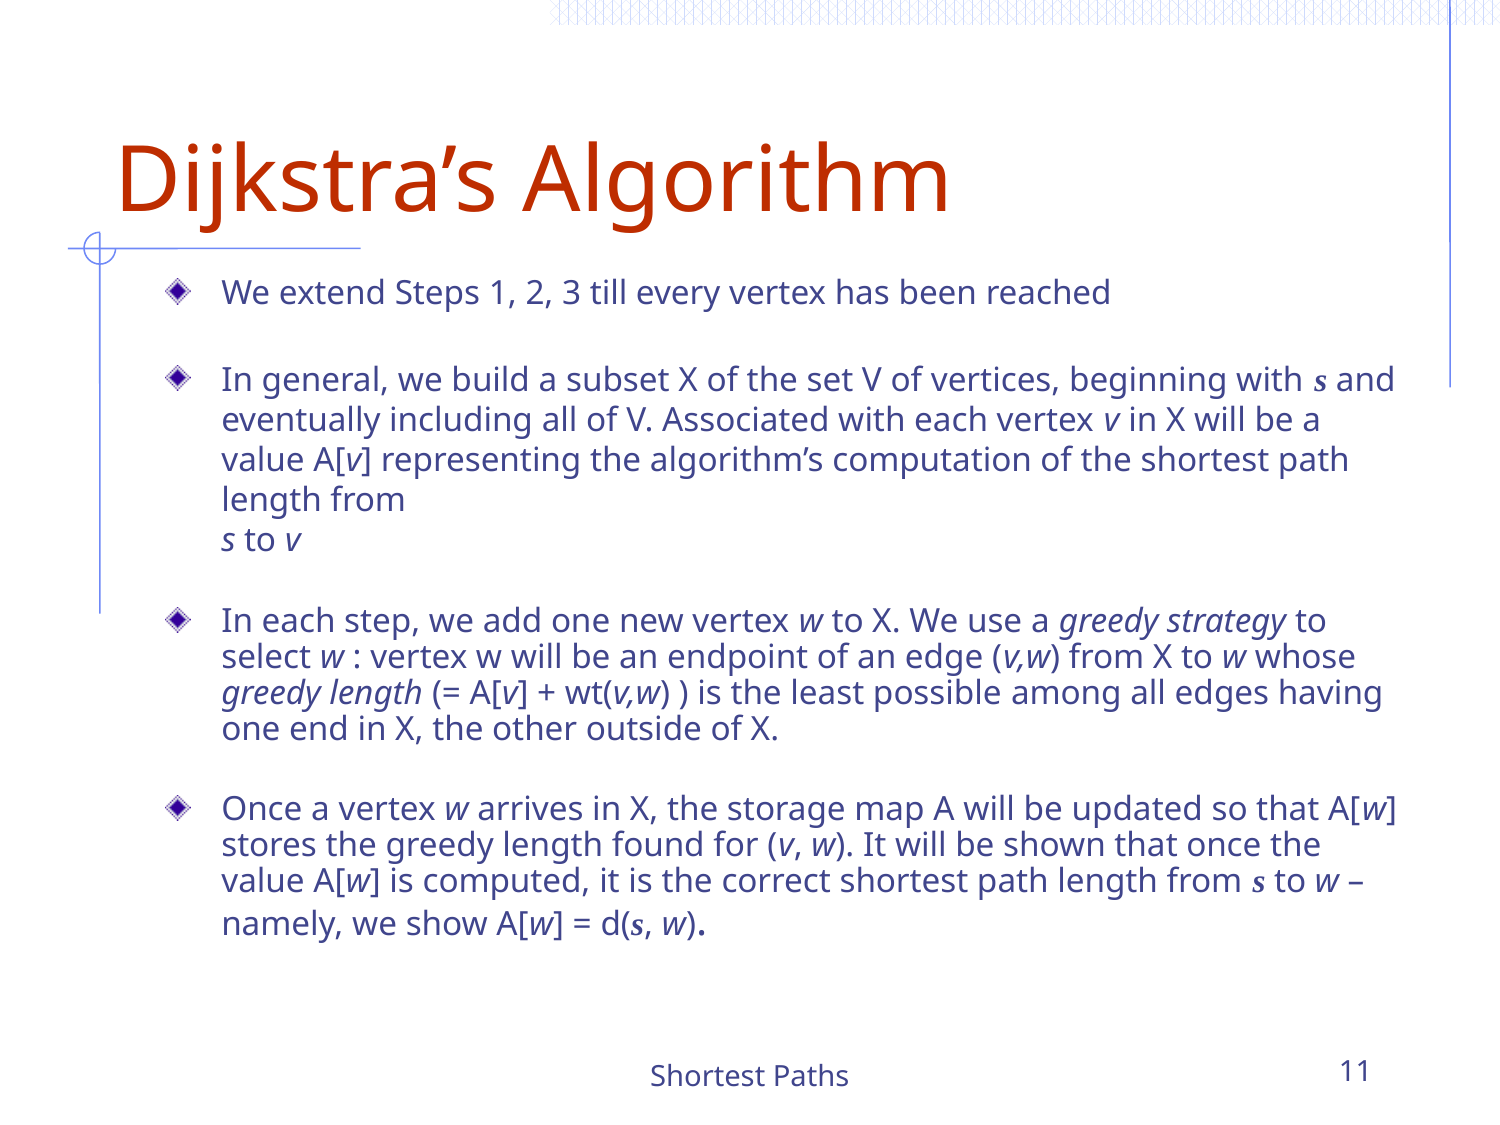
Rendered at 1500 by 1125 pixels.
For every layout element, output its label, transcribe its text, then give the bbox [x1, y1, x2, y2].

picture [165, 795, 191, 821]
footer Shortest Paths [512, 1025, 988, 1100]
title Dijkstra’s Algorithm [99, 50, 1375, 238]
slide_number 11 [1074, 1025, 1388, 1100]
picture [165, 365, 191, 391]
list We extend Steps 1, 2, 3 till every vertex has been reached In general, we build a subset X of the set V of vertices, beginning with s and eventually including all of V. Associated with each vertex v in X will be a value A[v] representing the algorithm’s computation of the shortest path length from s to v In each step, we add one new vertex w to X. We use a greedy strategy to select w : vertex w will be an endpoint of an edge (v,w) from X to w whose greedy length (= A[v] + wt(v,w) ) is the least possible among all edges having one end in X, the other outside of X. Once a vertex w arrives in X, the storage map A will be updated so that A[w] stores the greedy length found for (v, w). It will be shown that once the value A[w] is computed, it is the correct shortest path length from s to w – namely, we show A[w] = d(s, w). [150, 264, 1425, 939]
picture [165, 607, 191, 633]
picture [165, 278, 191, 305]
